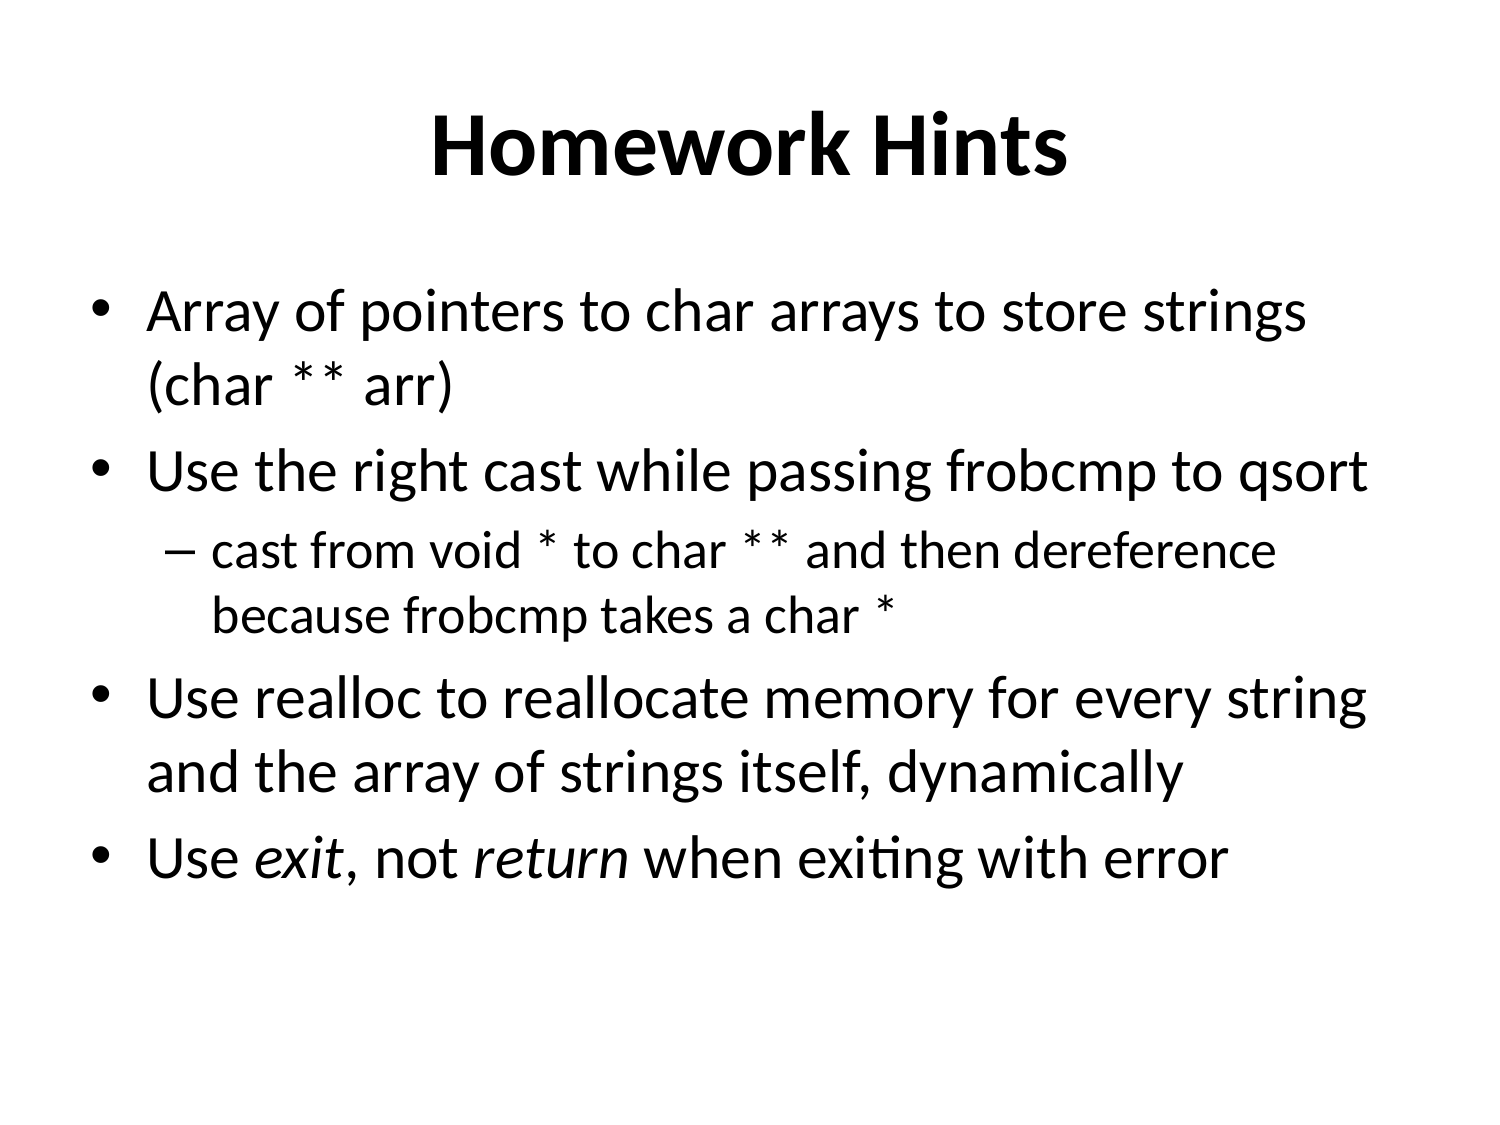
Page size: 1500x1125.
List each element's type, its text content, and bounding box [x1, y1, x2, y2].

title Homework Hints [75, 45, 1425, 233]
list Array of pointers to char arrays to store strings (char ** arr) Use the right cast while passing frobcmp to qsort cast from void * to char ** and then dereference because frobcmp takes a char * Use realloc to reallocate memory for every string and the array of strings itself, dynamically Use exit, not return when exiting with error [75, 262, 1425, 1005]
